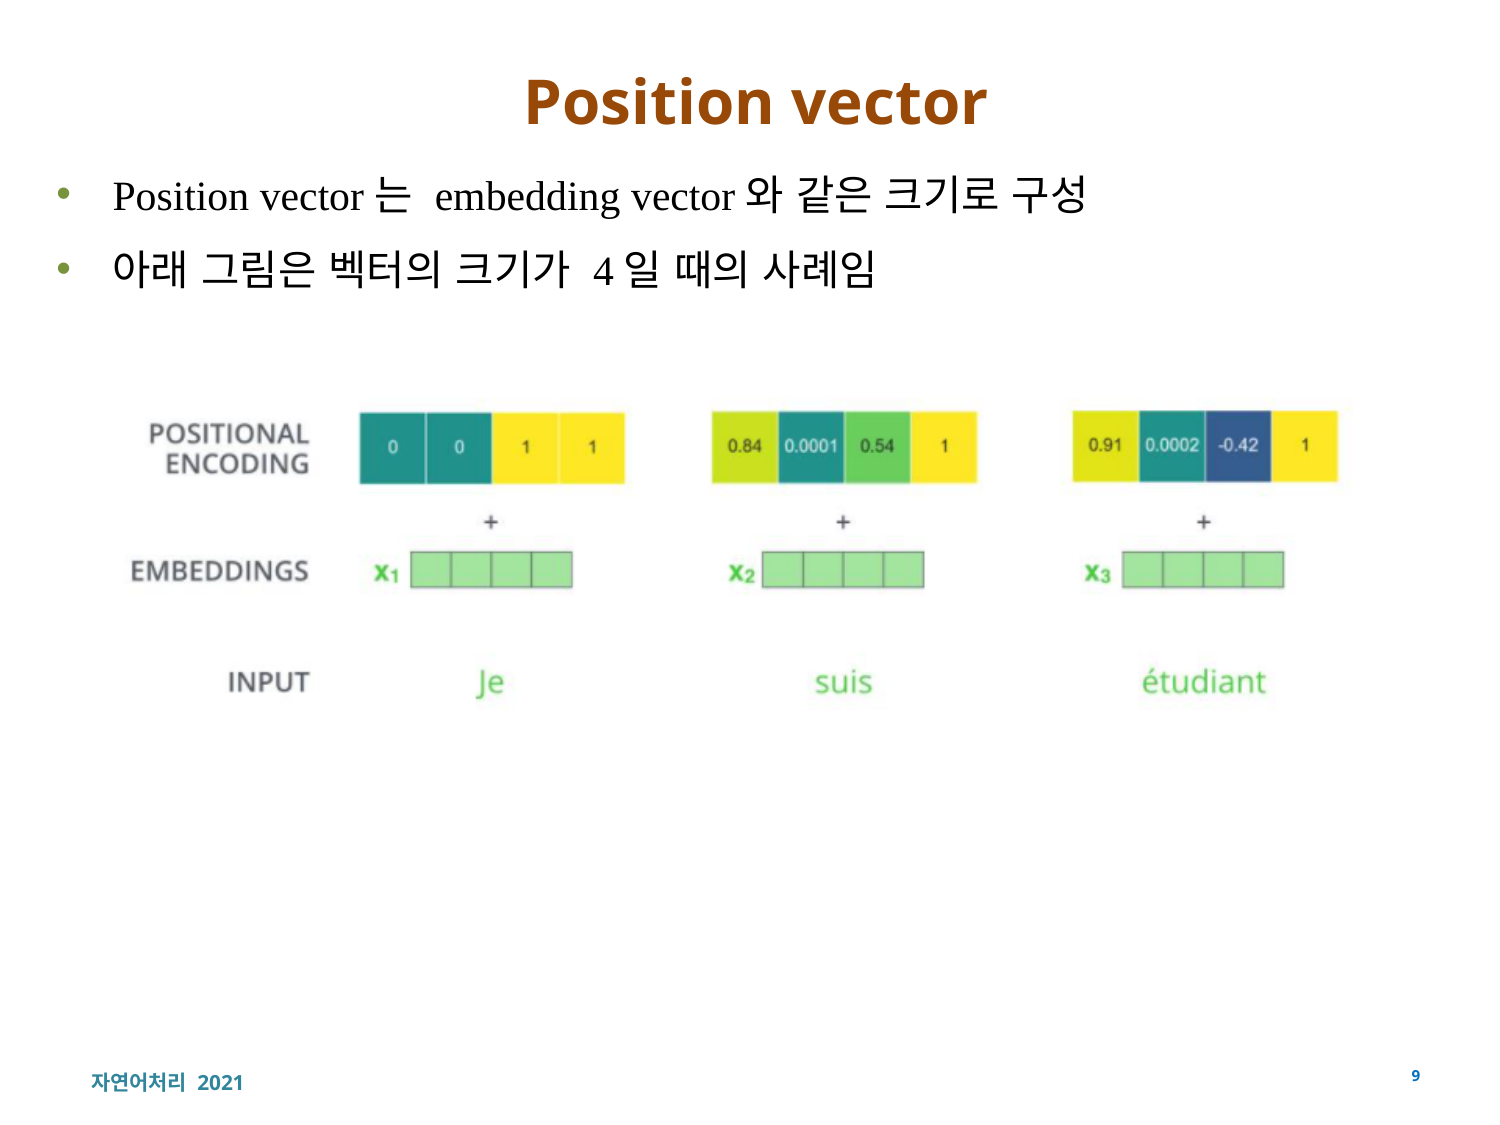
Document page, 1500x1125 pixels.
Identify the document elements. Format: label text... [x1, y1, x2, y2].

list Position vector는 embedding vector와 같은 크기로 구성 아래 그림은 벡터의 크기가 4일 때의 사례임 [41, 160, 1471, 393]
picture [111, 392, 1353, 710]
title Position vector [76, 54, 1437, 145]
